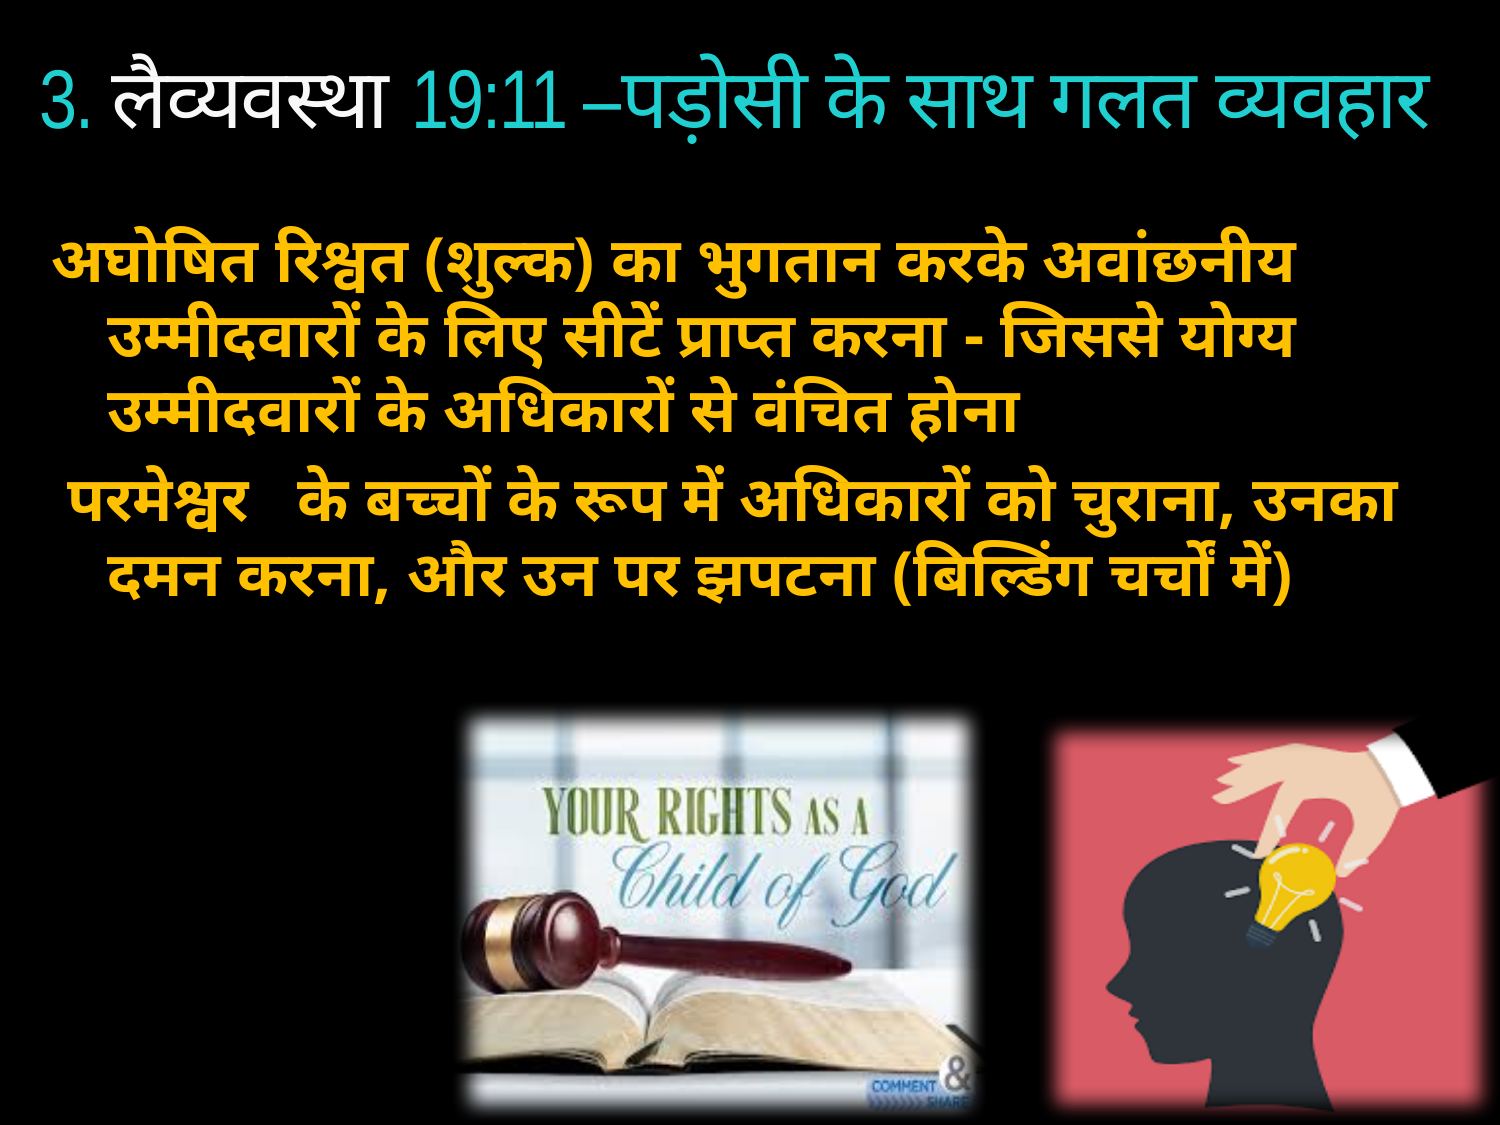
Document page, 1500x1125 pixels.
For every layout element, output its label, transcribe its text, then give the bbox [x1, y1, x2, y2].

list अघोषित रिश्वत (शुल्क) का भुगतान करके अवांछनीय उम्मीदवारों के लिए सीटें प्राप्त करना - जिससे योग्य उम्मीदवारों के अधिकारों से वंचित होना परमेश्वर के बच्चों के रूप में अधिकारों को चुराना, उनका दमन करना, और उन पर झपटना (बिल्डिंग चर्चों में) [24, 212, 1450, 1125]
picture [1035, 712, 1500, 1125]
title 3. लैव्यवस्था 19:11 –पड़ोसी के साथ गलत व्यवहार [24, 37, 1500, 163]
picture [449, 699, 988, 1125]
